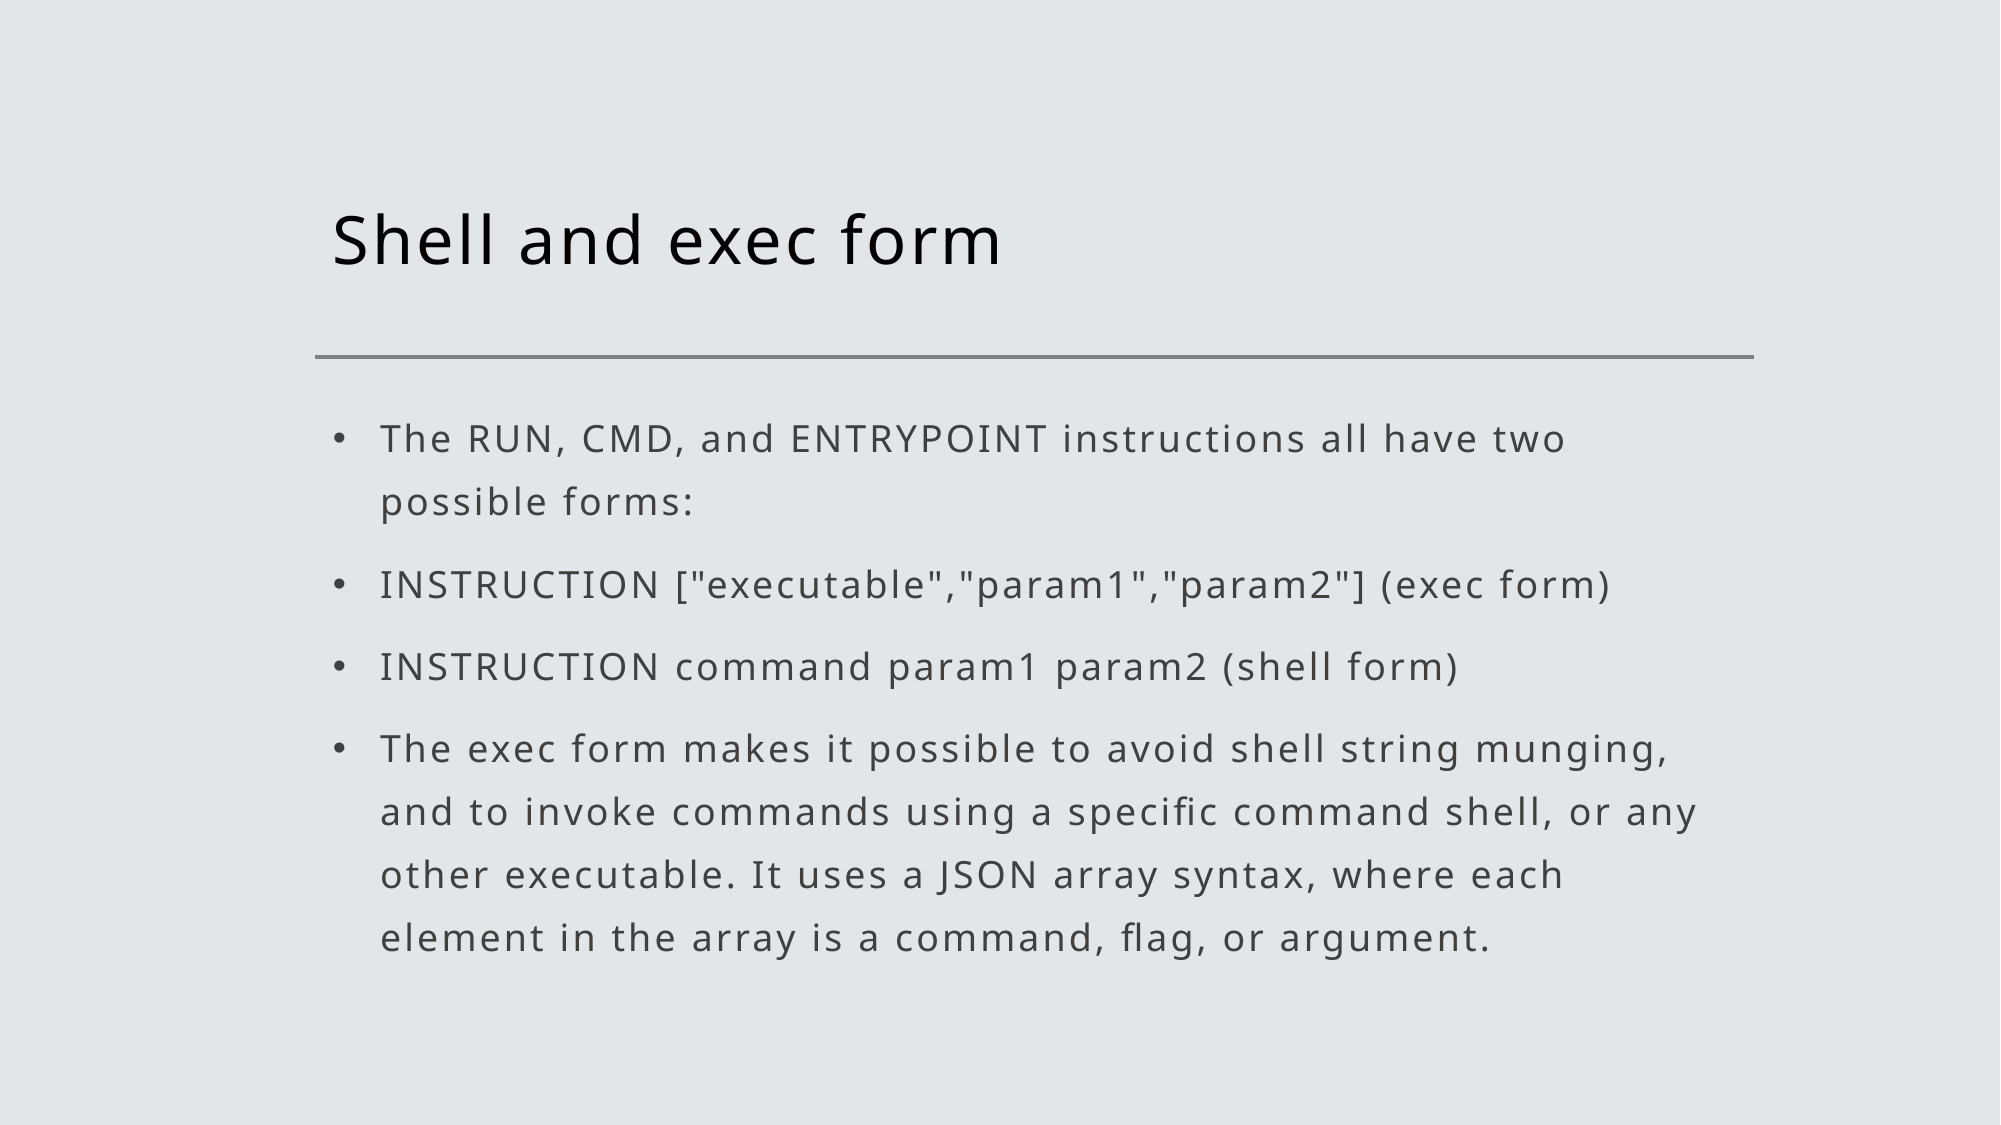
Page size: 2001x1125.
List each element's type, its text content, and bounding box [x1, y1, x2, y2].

list The RUN, CMD, and ENTRYPOINT instructions all have two possible forms: INSTRUCTION ["executable","param1","param2"] (exec form) INSTRUCTION command param1 param2 (shell form) The exec form makes it possible to avoid shell string munging, and to invoke commands using a specific command shell, or any other executable. It uses a JSON array syntax, where each element in the array is a command, flag, or argument. [315, 379, 1754, 979]
title Shell and exec form [315, 72, 1754, 294]
